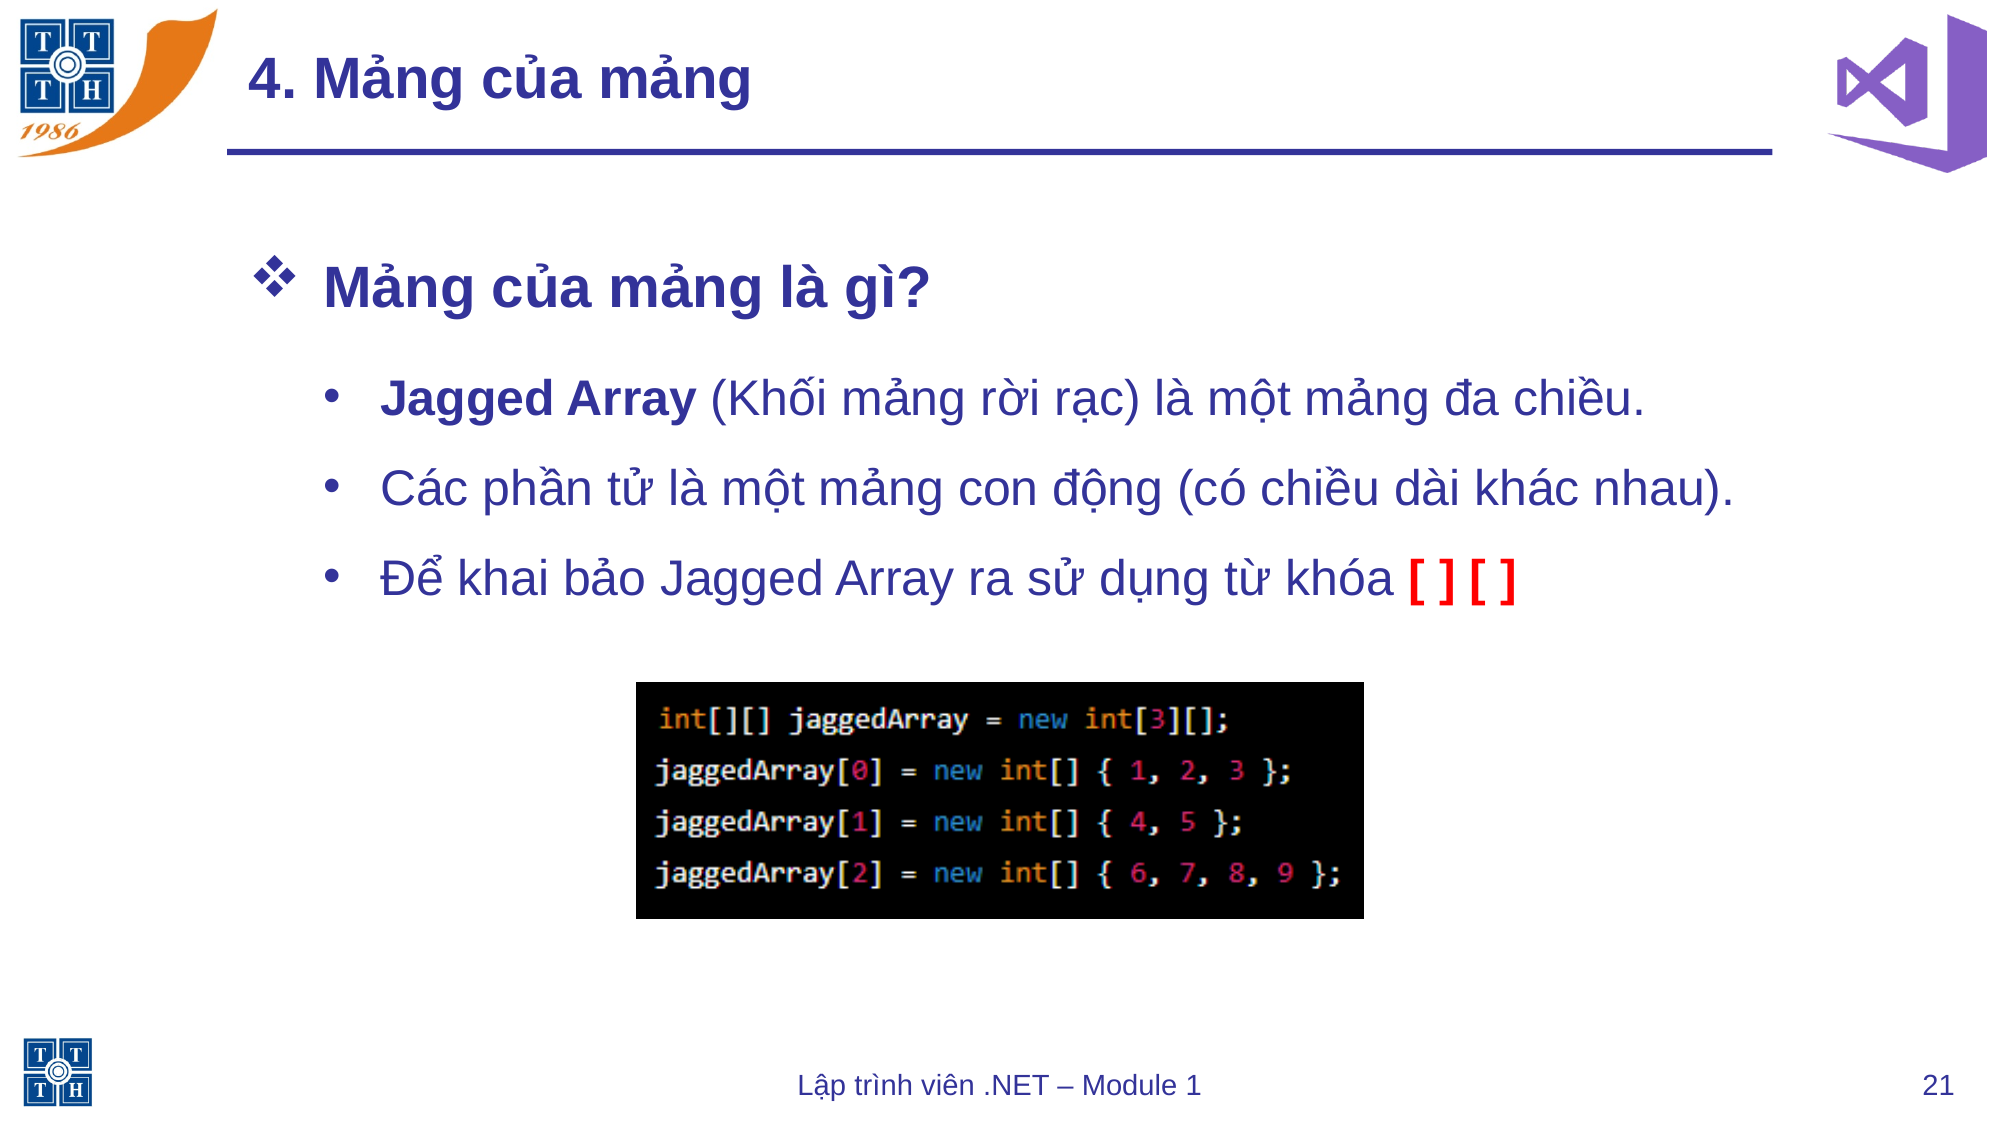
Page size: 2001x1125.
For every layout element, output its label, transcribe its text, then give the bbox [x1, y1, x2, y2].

picture [1827, 14, 1987, 173]
title 4. Mảng của mảng [233, 40, 1796, 126]
picture [16, 7, 219, 158]
picture [636, 682, 1364, 919]
text_box Mảng của mảng là gì? Jagged Array (Khối mảng rời rạc) là một mảng đa chiều. Các phần tử là một mảng con động (có chiều dài khác nhau). Để khai bảo Jagged Array ra sử dụng từ khóa [ ] [ ] [233, 206, 1837, 613]
picture [23, 1037, 93, 1107]
